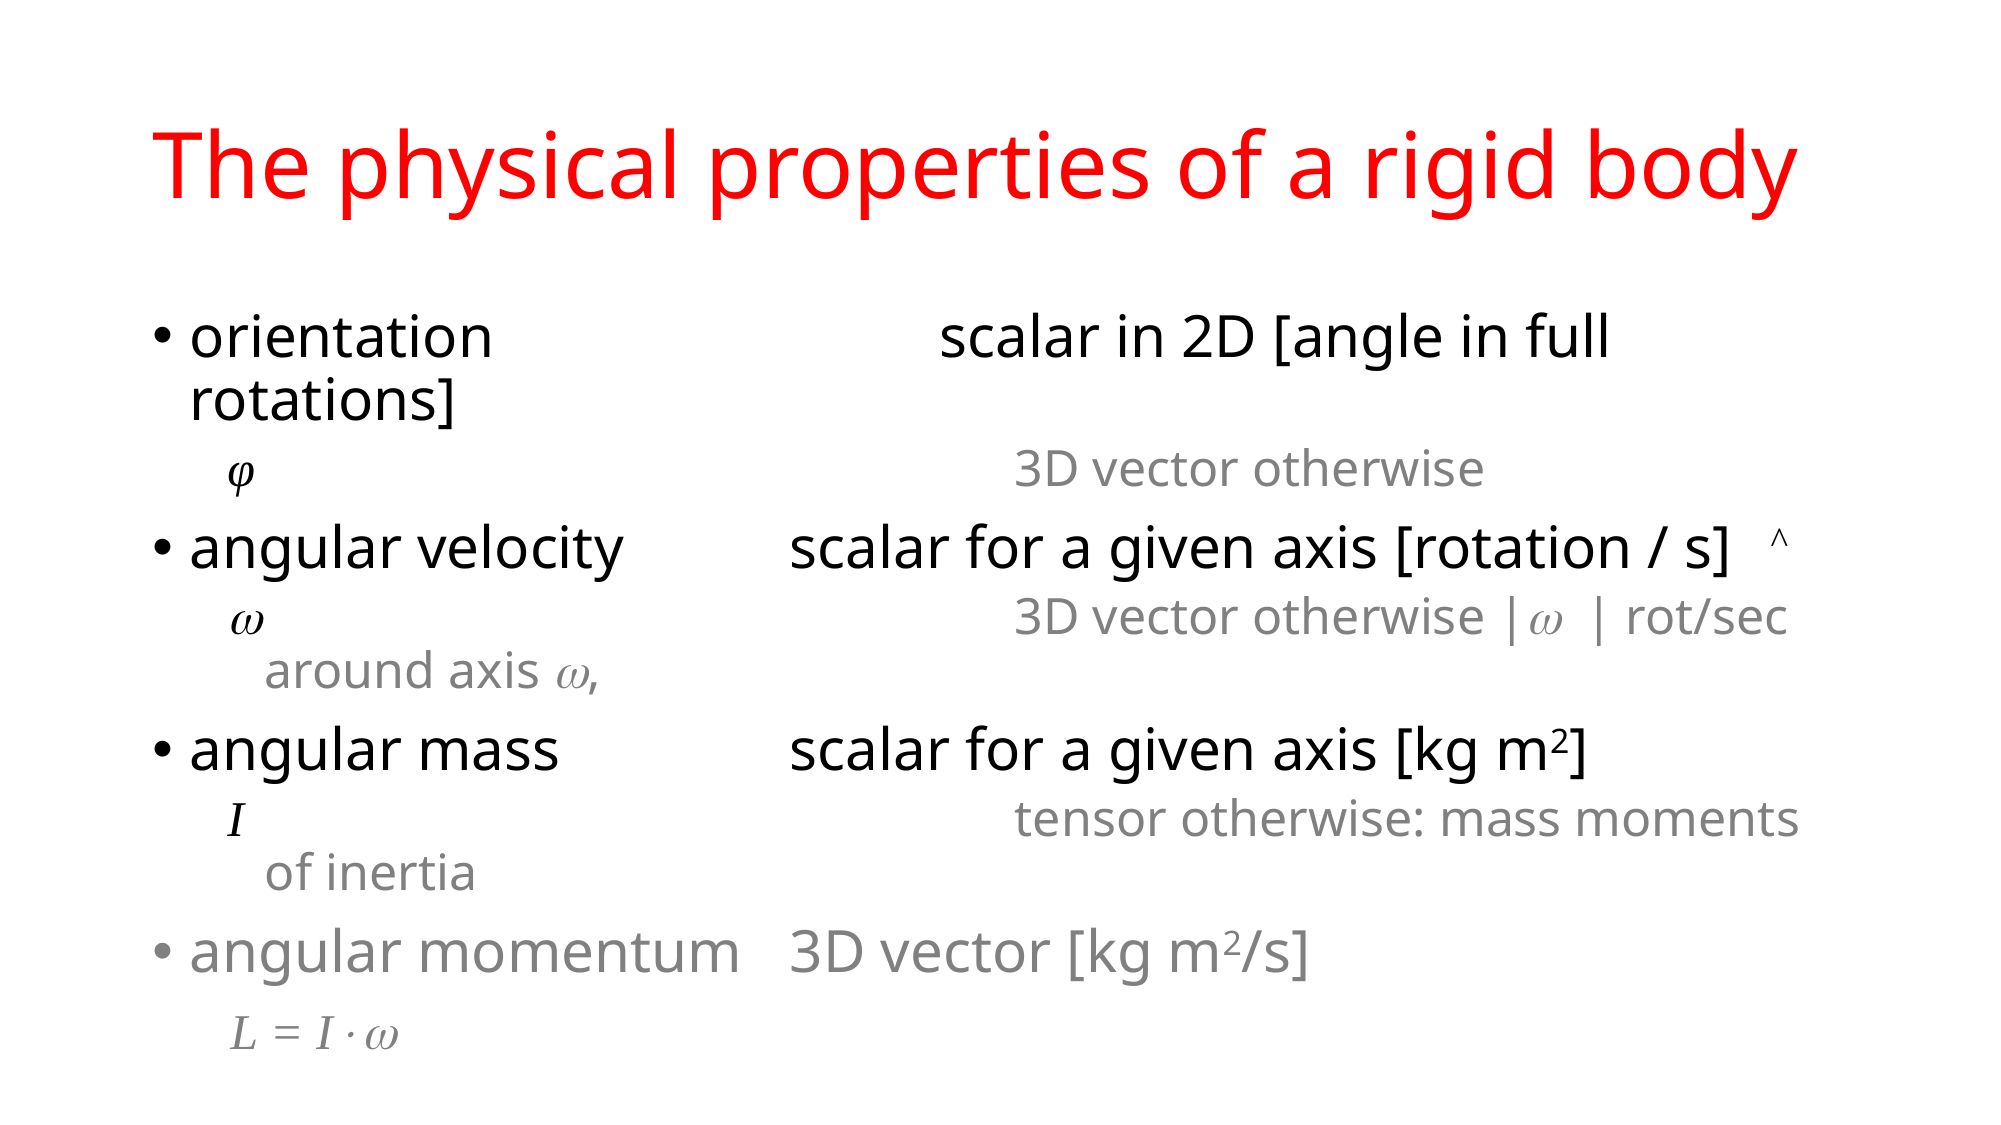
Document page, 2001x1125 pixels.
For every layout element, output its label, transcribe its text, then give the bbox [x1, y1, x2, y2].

list orientation scalar in 2D [angle in full rotations] φ 3D vector otherwise angular velocity scalar for a given axis [rotation / s] w 3D vector otherwise |w | rot/sec around axis w, angular mass scalar for a given axis [kg m2] I tensor otherwise: mass moments of inertia angular momentum 3D vector [kg m2/s] L = Iw [137, 299, 1863, 1014]
title The physical properties of a rigid body [137, 59, 1863, 278]
text_box ^ [1755, 508, 1804, 569]
